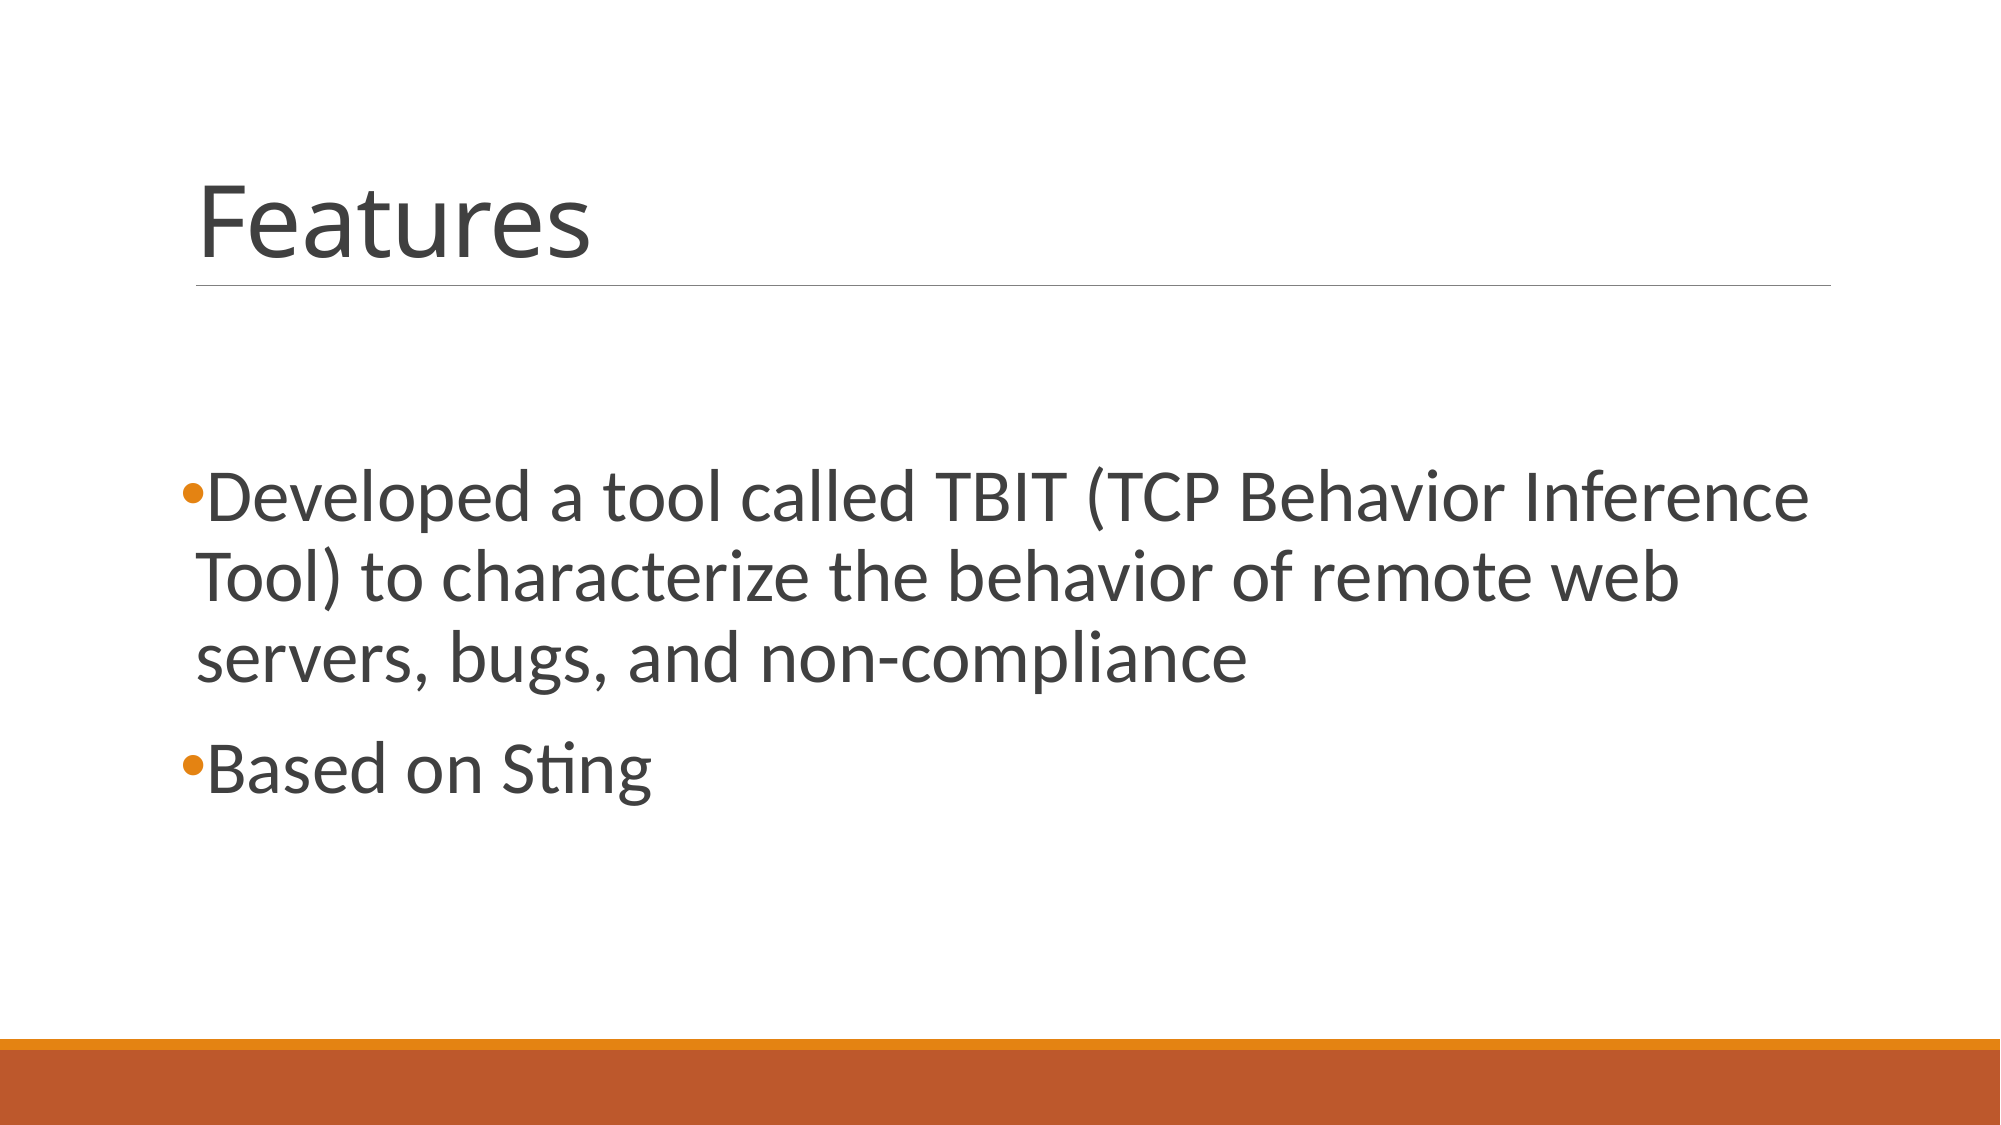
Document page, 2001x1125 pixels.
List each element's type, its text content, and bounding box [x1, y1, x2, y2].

title Features [180, 47, 1830, 285]
list Developed a tool called TBIT (TCP Behavior Inference Tool) to characterize the behavior of remote web servers, bugs, and non-compliance Based on Sting [180, 302, 1830, 963]
